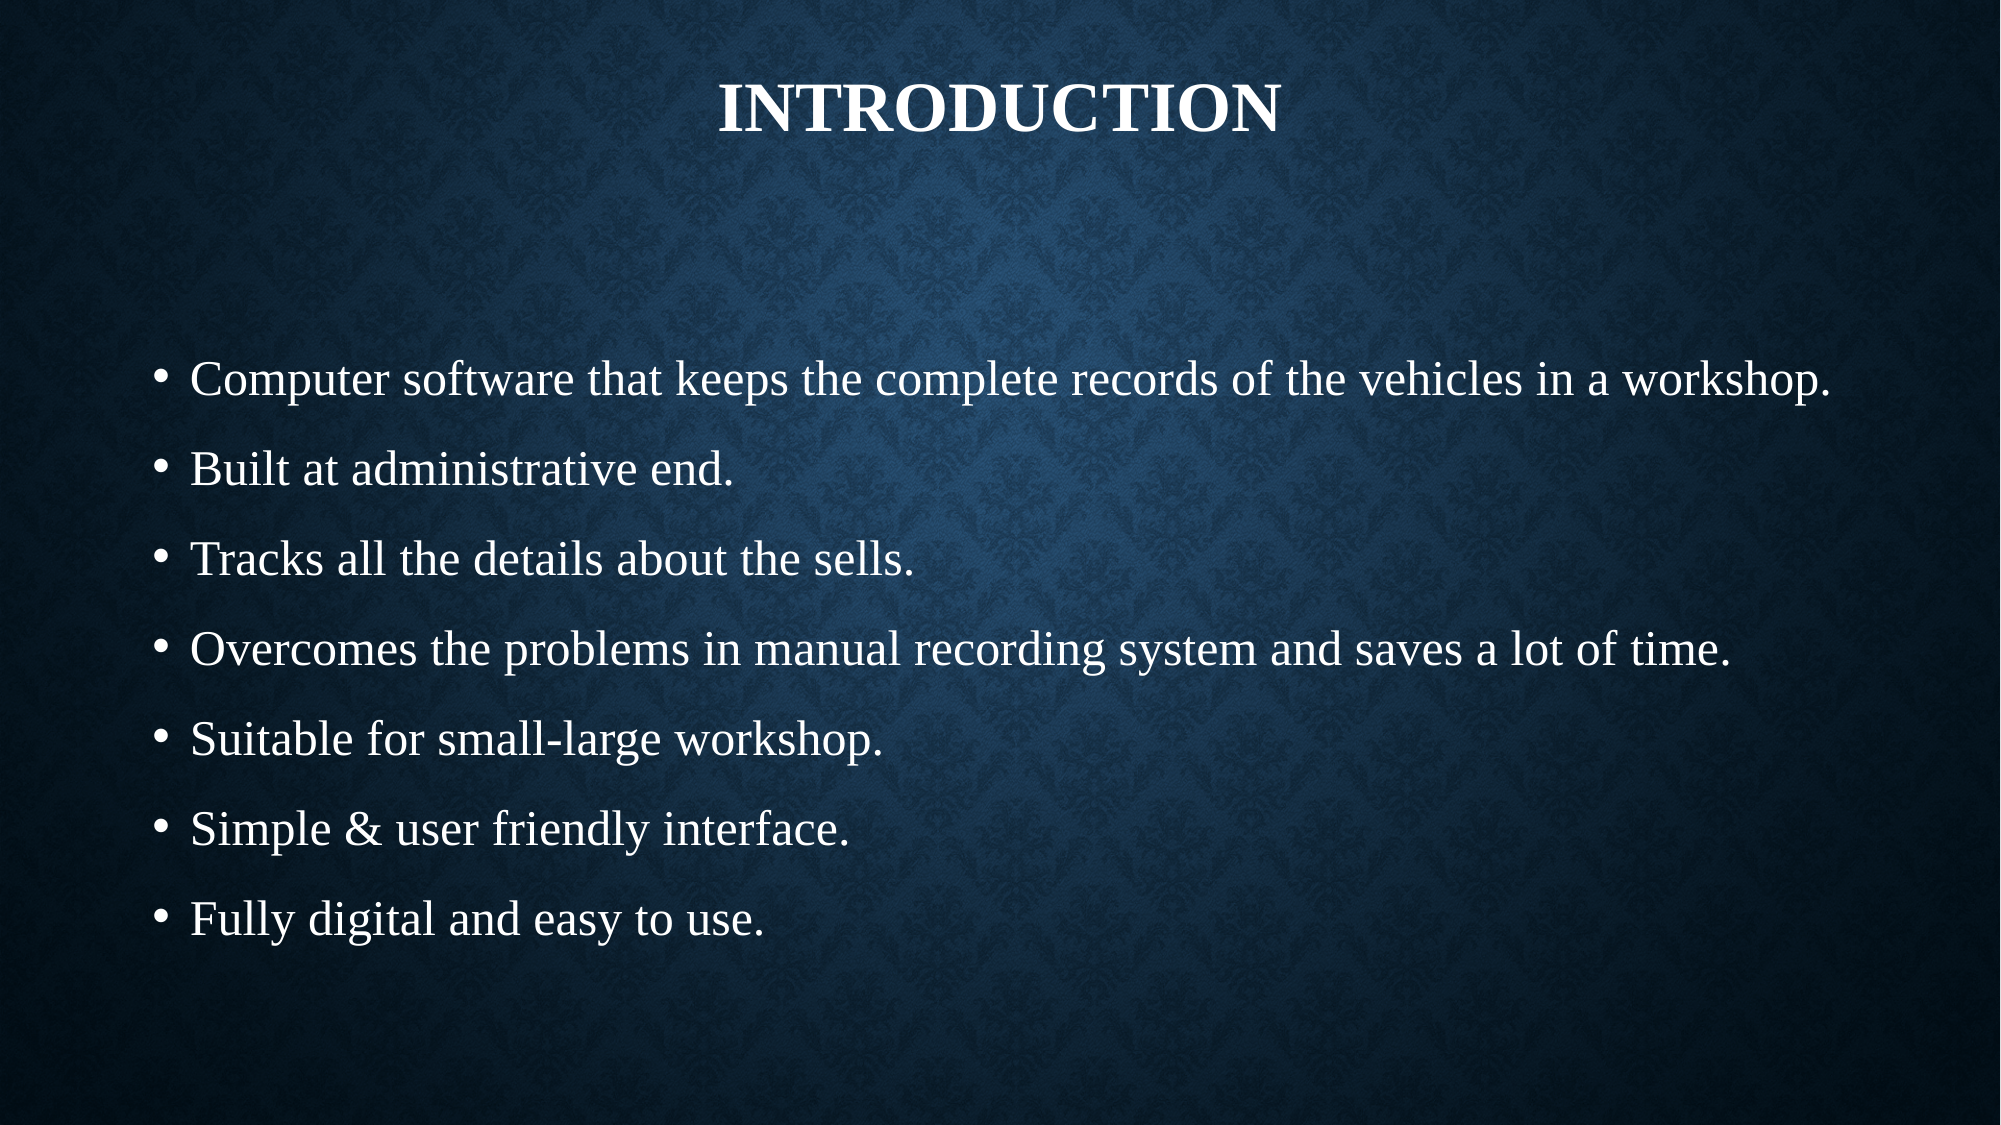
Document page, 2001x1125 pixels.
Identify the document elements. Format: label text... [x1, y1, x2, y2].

list Computer software that keeps the complete records of the vehicles in a workshop. Built at administrative end. Tracks all the details about the sells. Overcomes the problems in manual recording system and saves a lot of time. Suitable for small-large workshop. Simple & user friendly interface. Fully digital and easy to use. [137, 307, 1863, 1059]
title INTRODUCTION [137, 0, 1863, 218]
